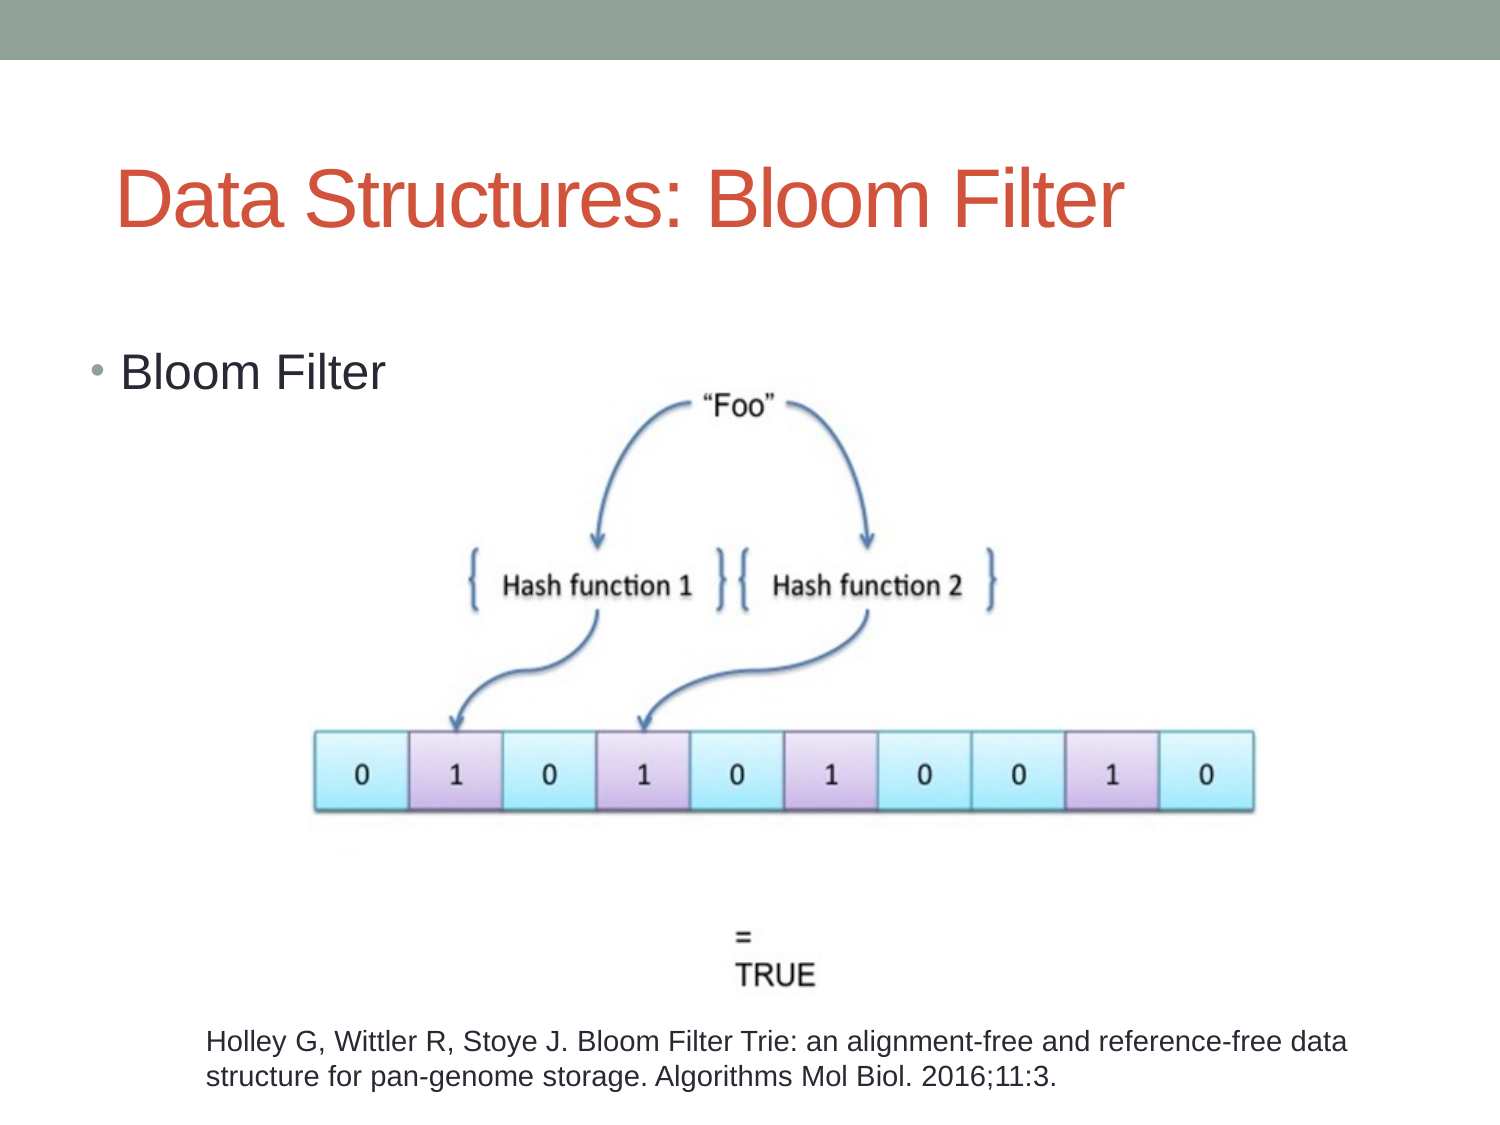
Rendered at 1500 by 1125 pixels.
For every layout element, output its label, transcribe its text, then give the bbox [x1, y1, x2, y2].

picture [308, 375, 1261, 997]
list Bloom Filter [75, 262, 1425, 1063]
text_box Data Structures: Bloom Filter [99, 112, 1450, 275]
text_box Holley G, Wittler R, Stoye J. Bloom Filter Trie: an alignment-free and reference-free data structure for pan-genome storage. Algorithms Mol Biol. 2016;11:3. [191, 1015, 1379, 1101]
